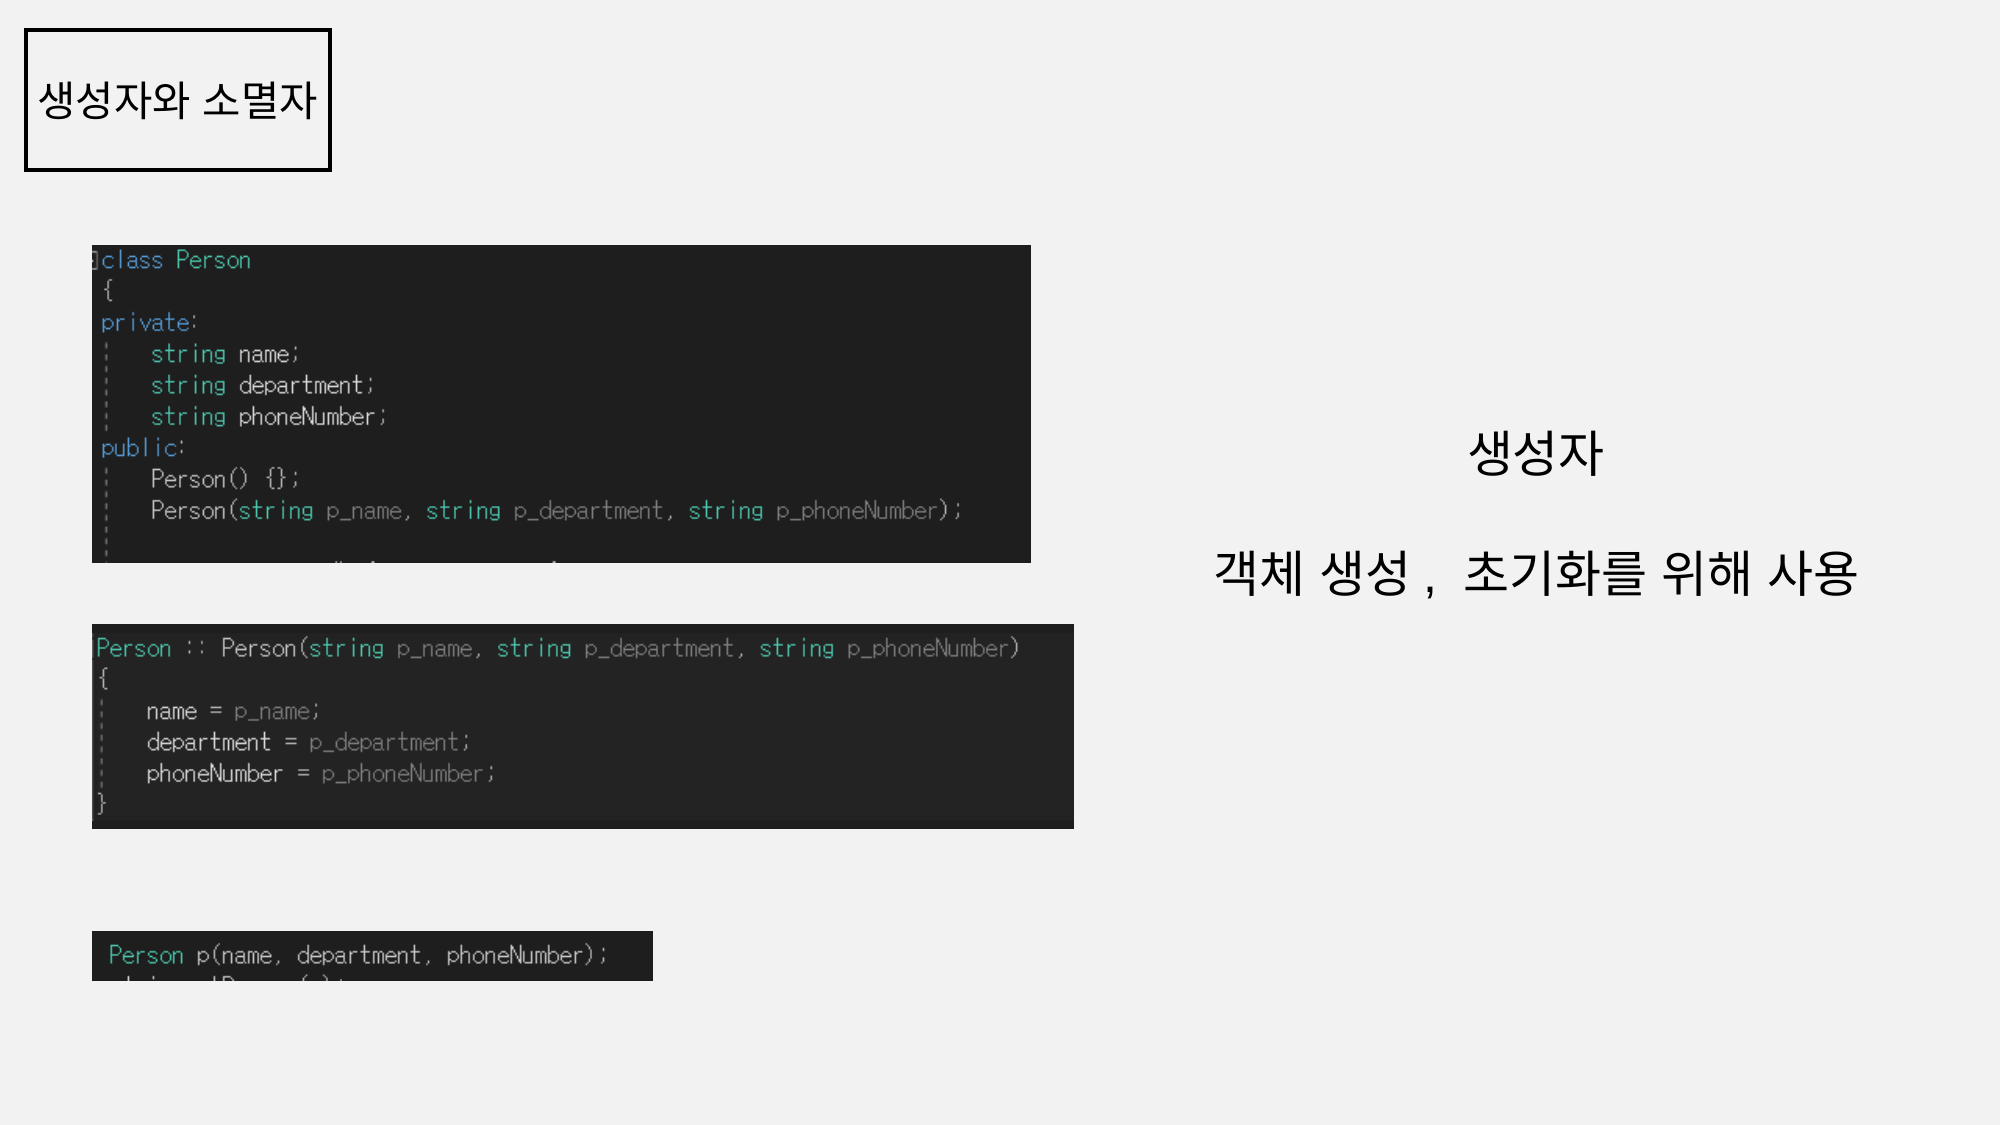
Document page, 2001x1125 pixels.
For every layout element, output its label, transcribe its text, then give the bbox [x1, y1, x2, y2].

text_box [25, 29, 331, 67]
picture [91, 931, 653, 982]
text_box 생성자 객체 생성, 초기화를 위해 사용 [1139, 415, 1933, 611]
picture [91, 245, 1032, 563]
text_box 생성자와 소멸자 [7, 67, 349, 132]
picture [91, 624, 1074, 829]
text_box [25, 132, 331, 171]
